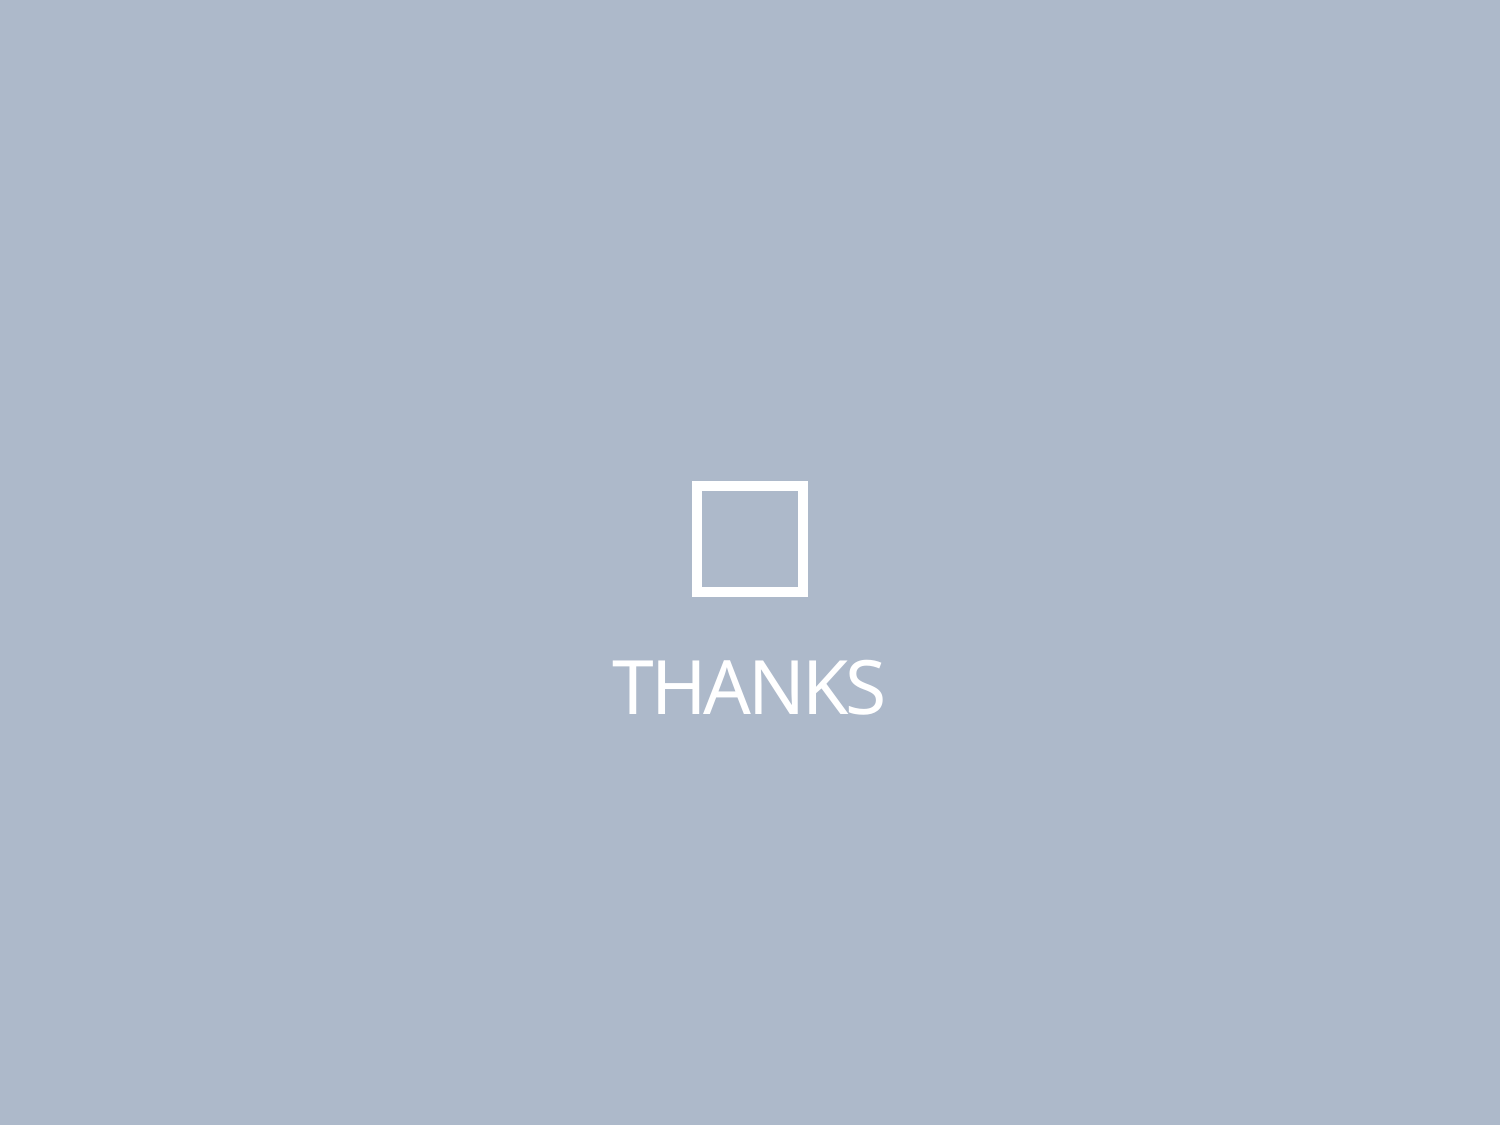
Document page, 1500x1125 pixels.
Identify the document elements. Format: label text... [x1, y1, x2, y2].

text_box [696, 485, 804, 593]
text_box THANKS [454, 632, 1046, 737]
